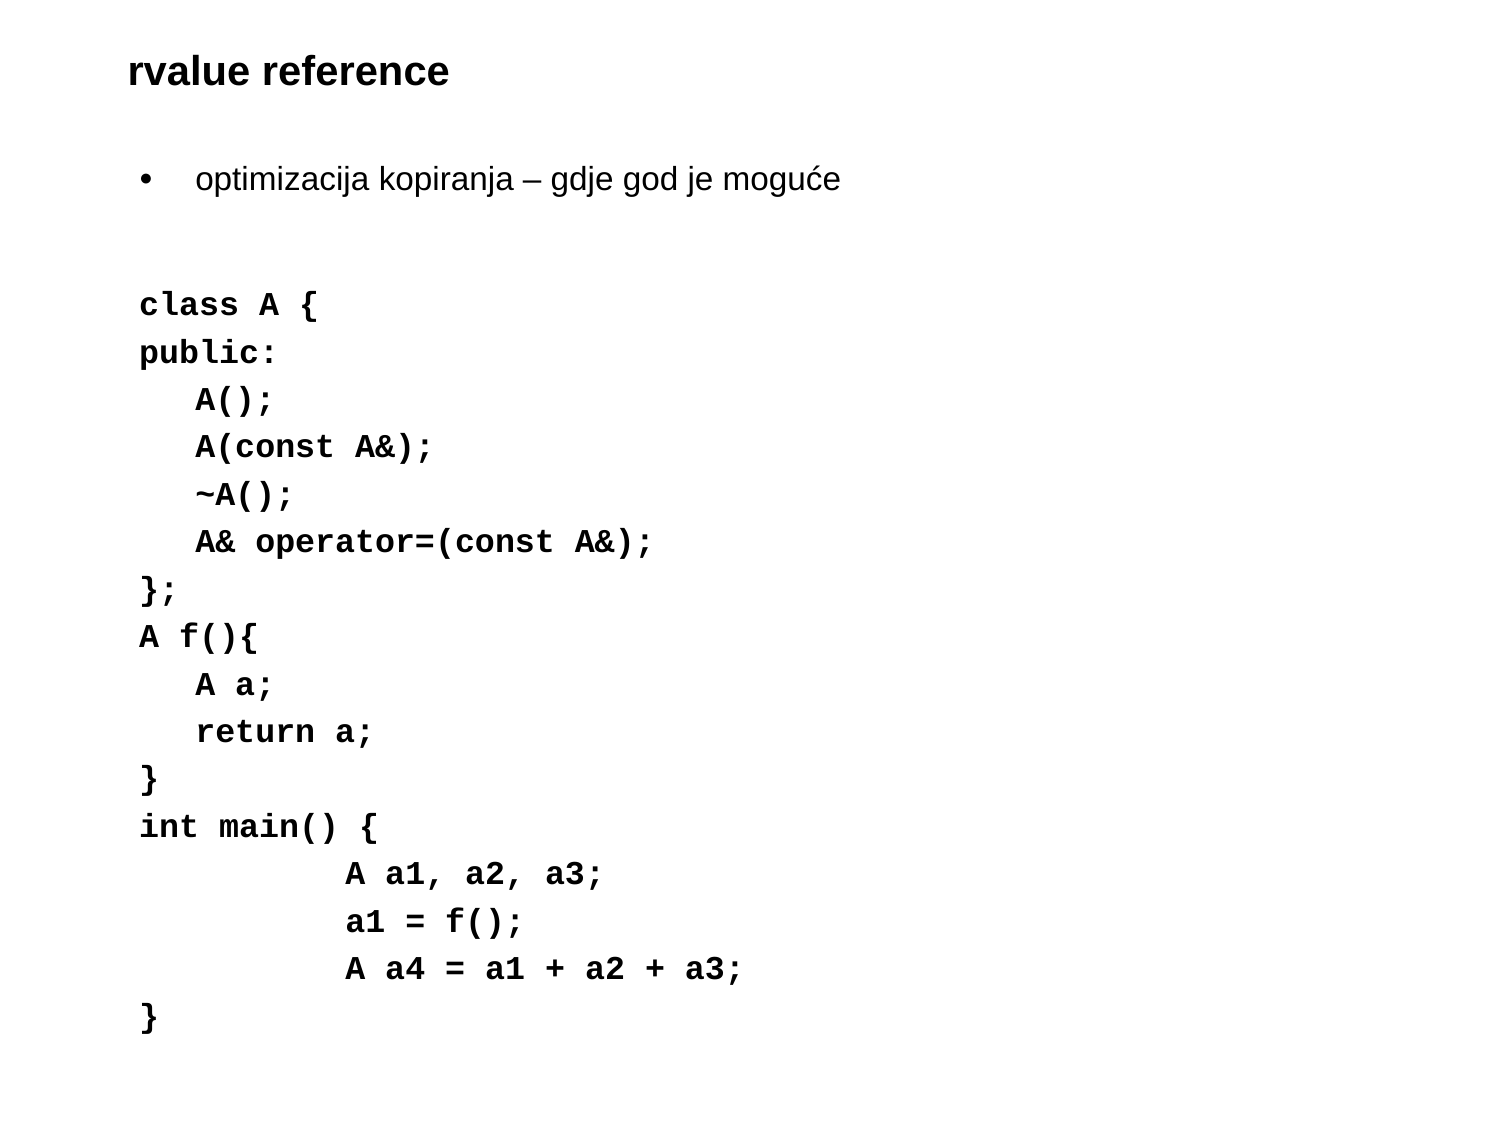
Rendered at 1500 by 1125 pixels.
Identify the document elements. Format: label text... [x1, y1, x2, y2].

title rvalue reference [112, 37, 1388, 100]
list optimizacija kopiranja – gdje god je moguće class A { public: A(); A(const A&); ~A(); A& operator=(const A&); }; A f(){ A a; return a; } int main() { A a1, a2, a3; a1 = f(); A a4 = a1 + a2 + a3; } [124, 149, 1425, 1050]
